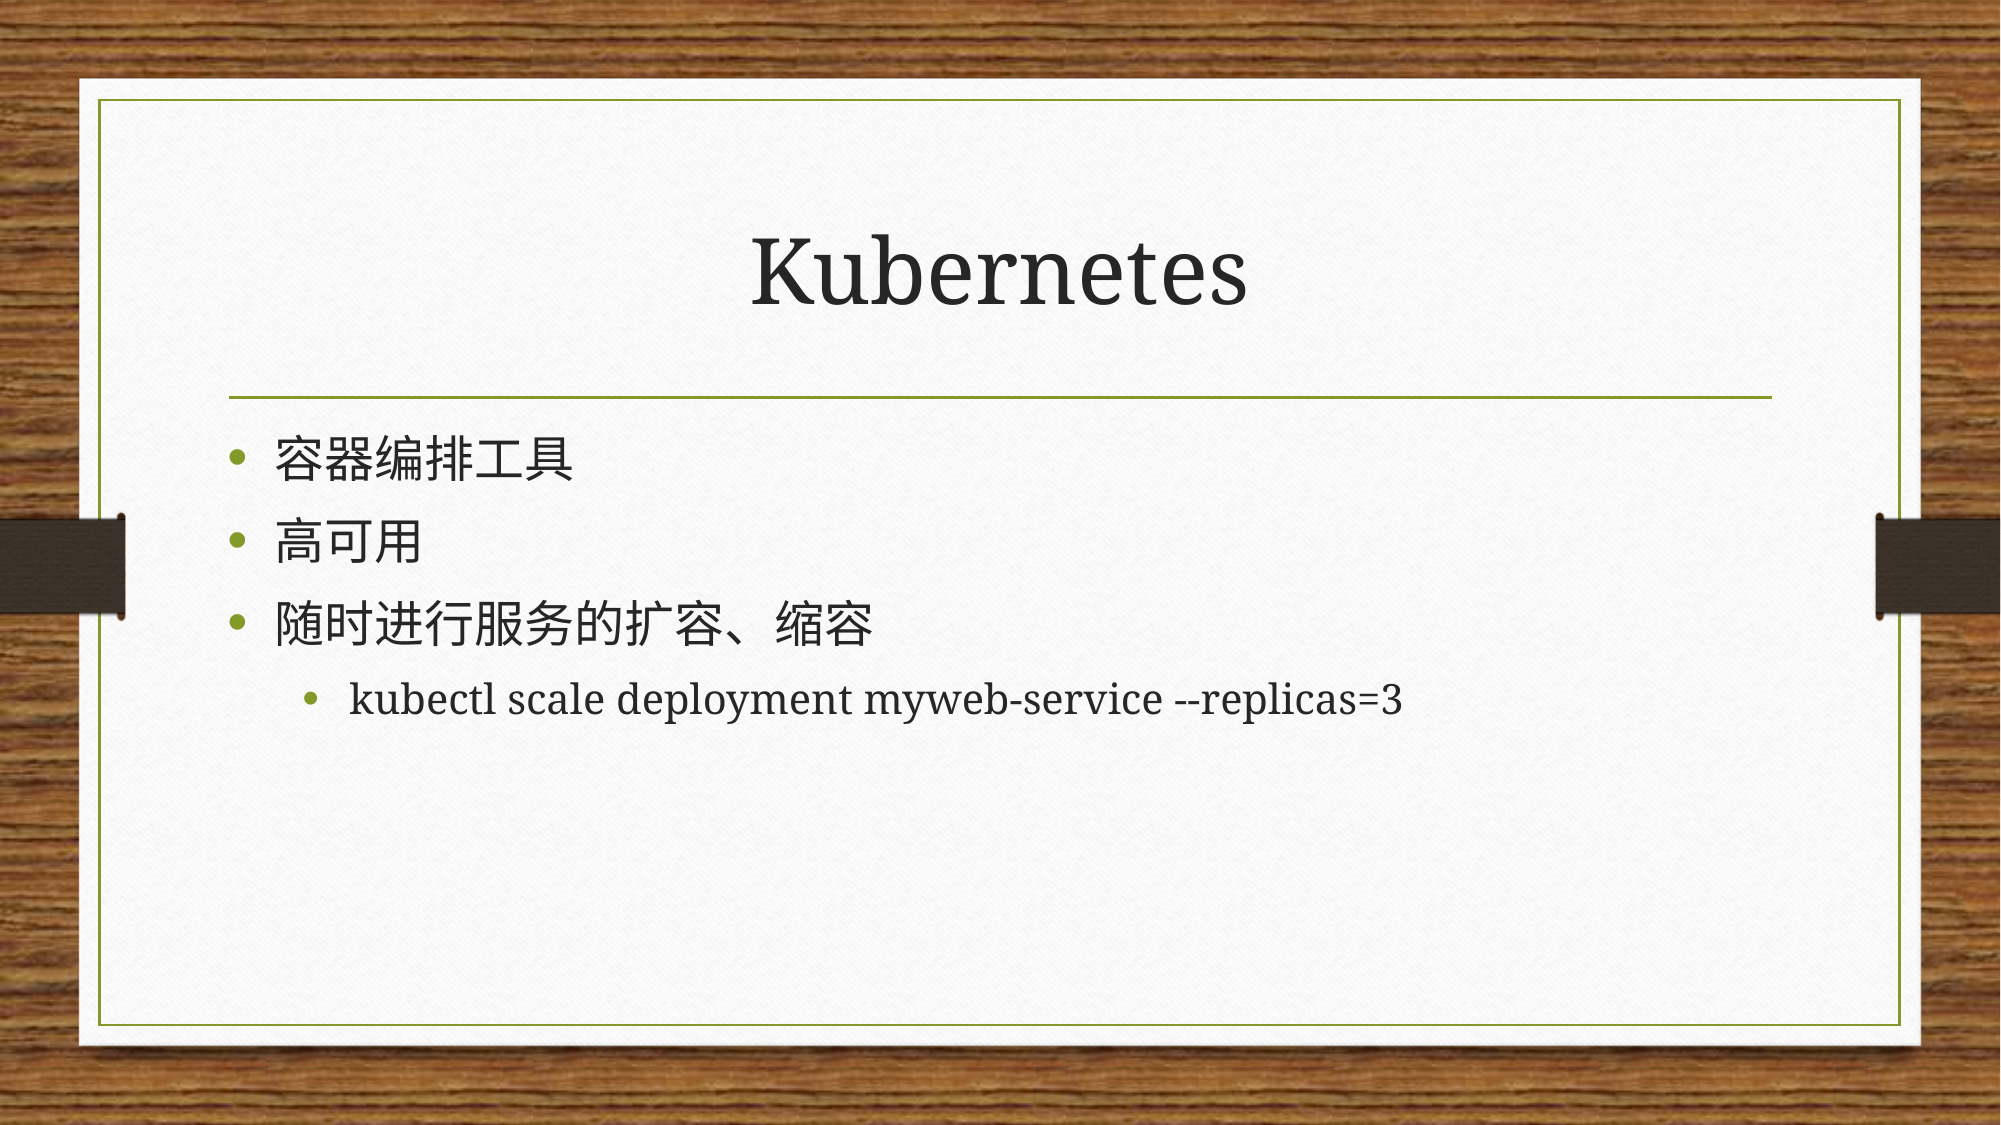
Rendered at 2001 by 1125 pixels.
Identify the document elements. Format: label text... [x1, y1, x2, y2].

title Kubernetes [212, 161, 1788, 375]
list 容器编排工具 高可用 随时进行服务的扩容、缩容 kubectl scale deployment myweb-service --replicas=3 [212, 419, 1788, 964]
picture [0, 0, 2001, 1125]
